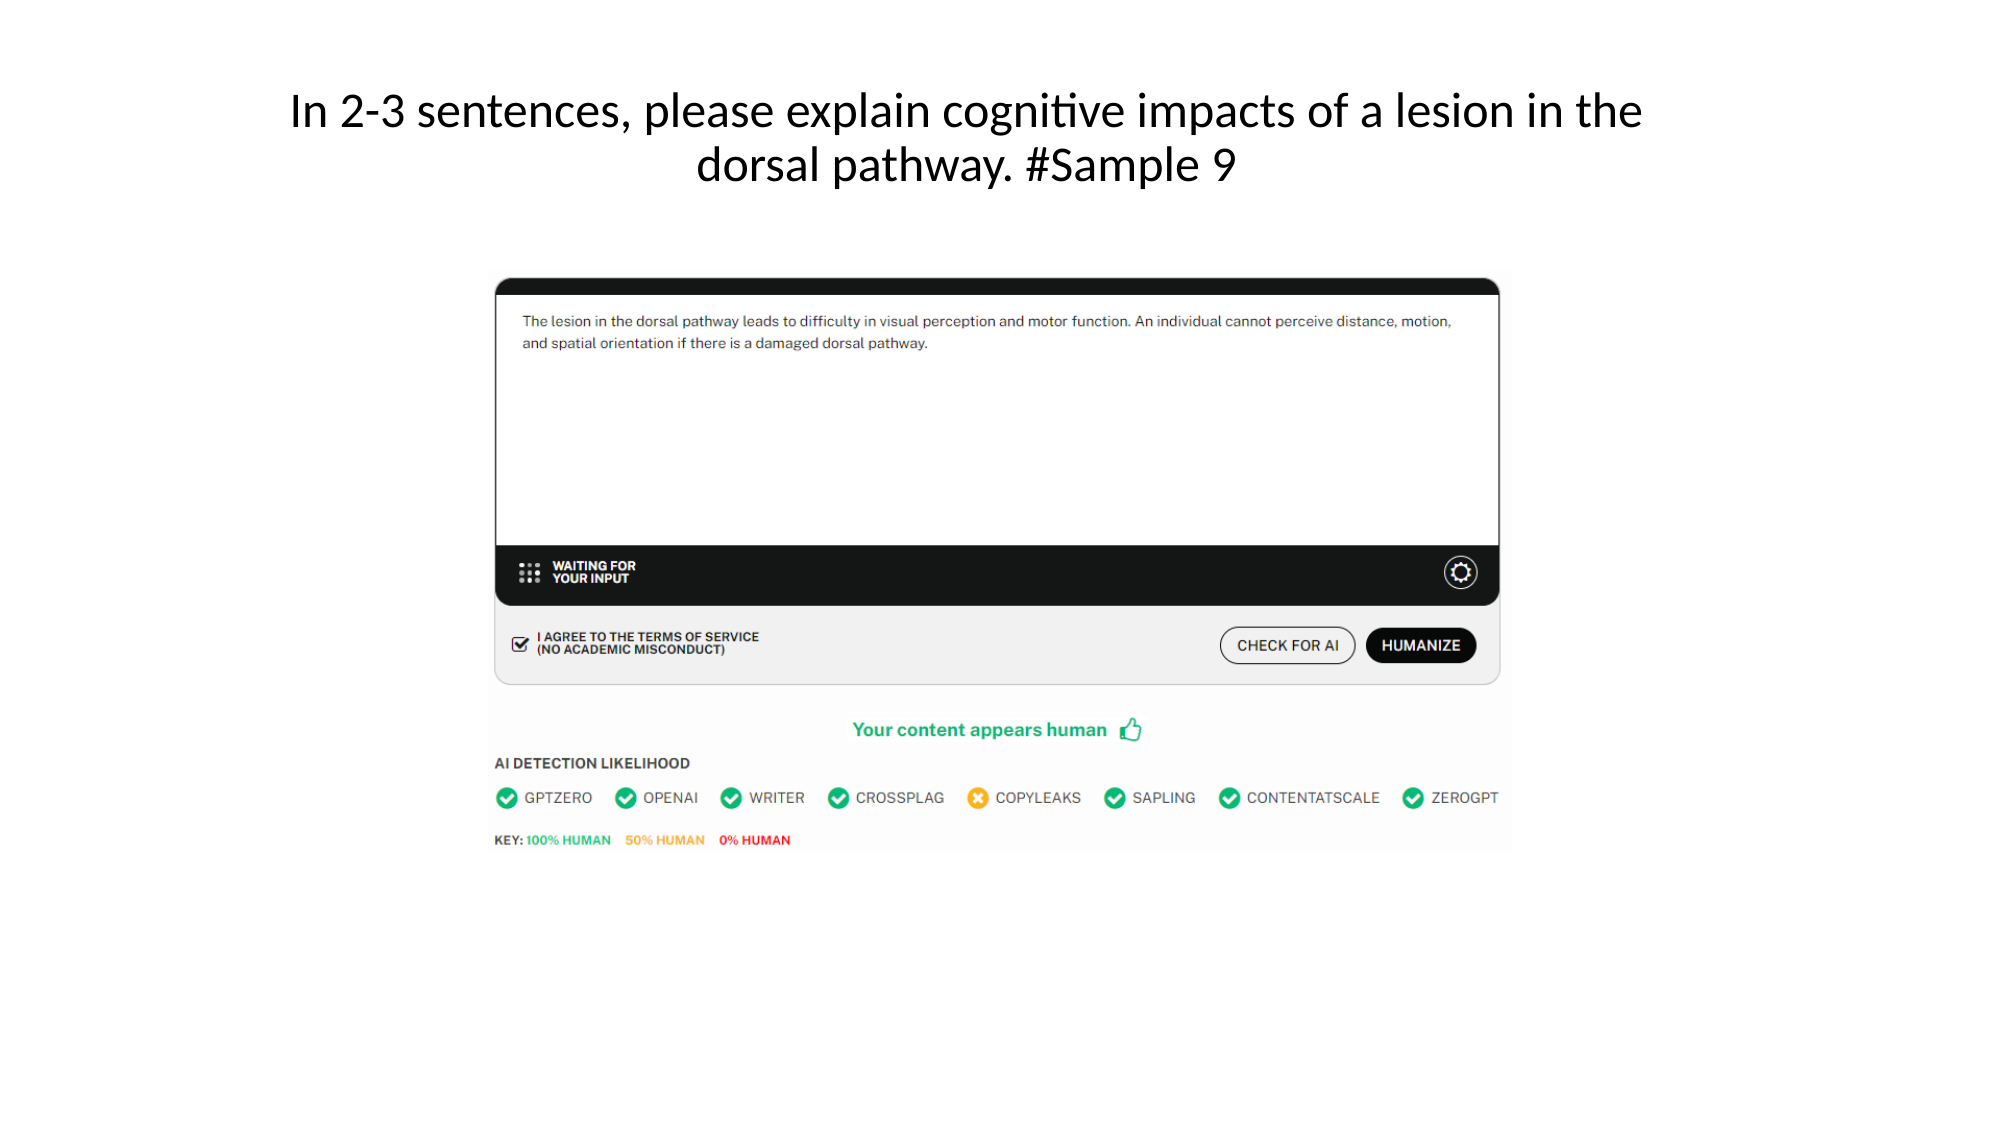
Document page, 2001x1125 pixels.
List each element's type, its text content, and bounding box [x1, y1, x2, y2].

subtitle In 2-3 sentences, please explain cognitive impacts of a lesion in the dorsal pathway. #Sample 9 [216, 76, 1717, 222]
picture [488, 271, 1512, 854]
